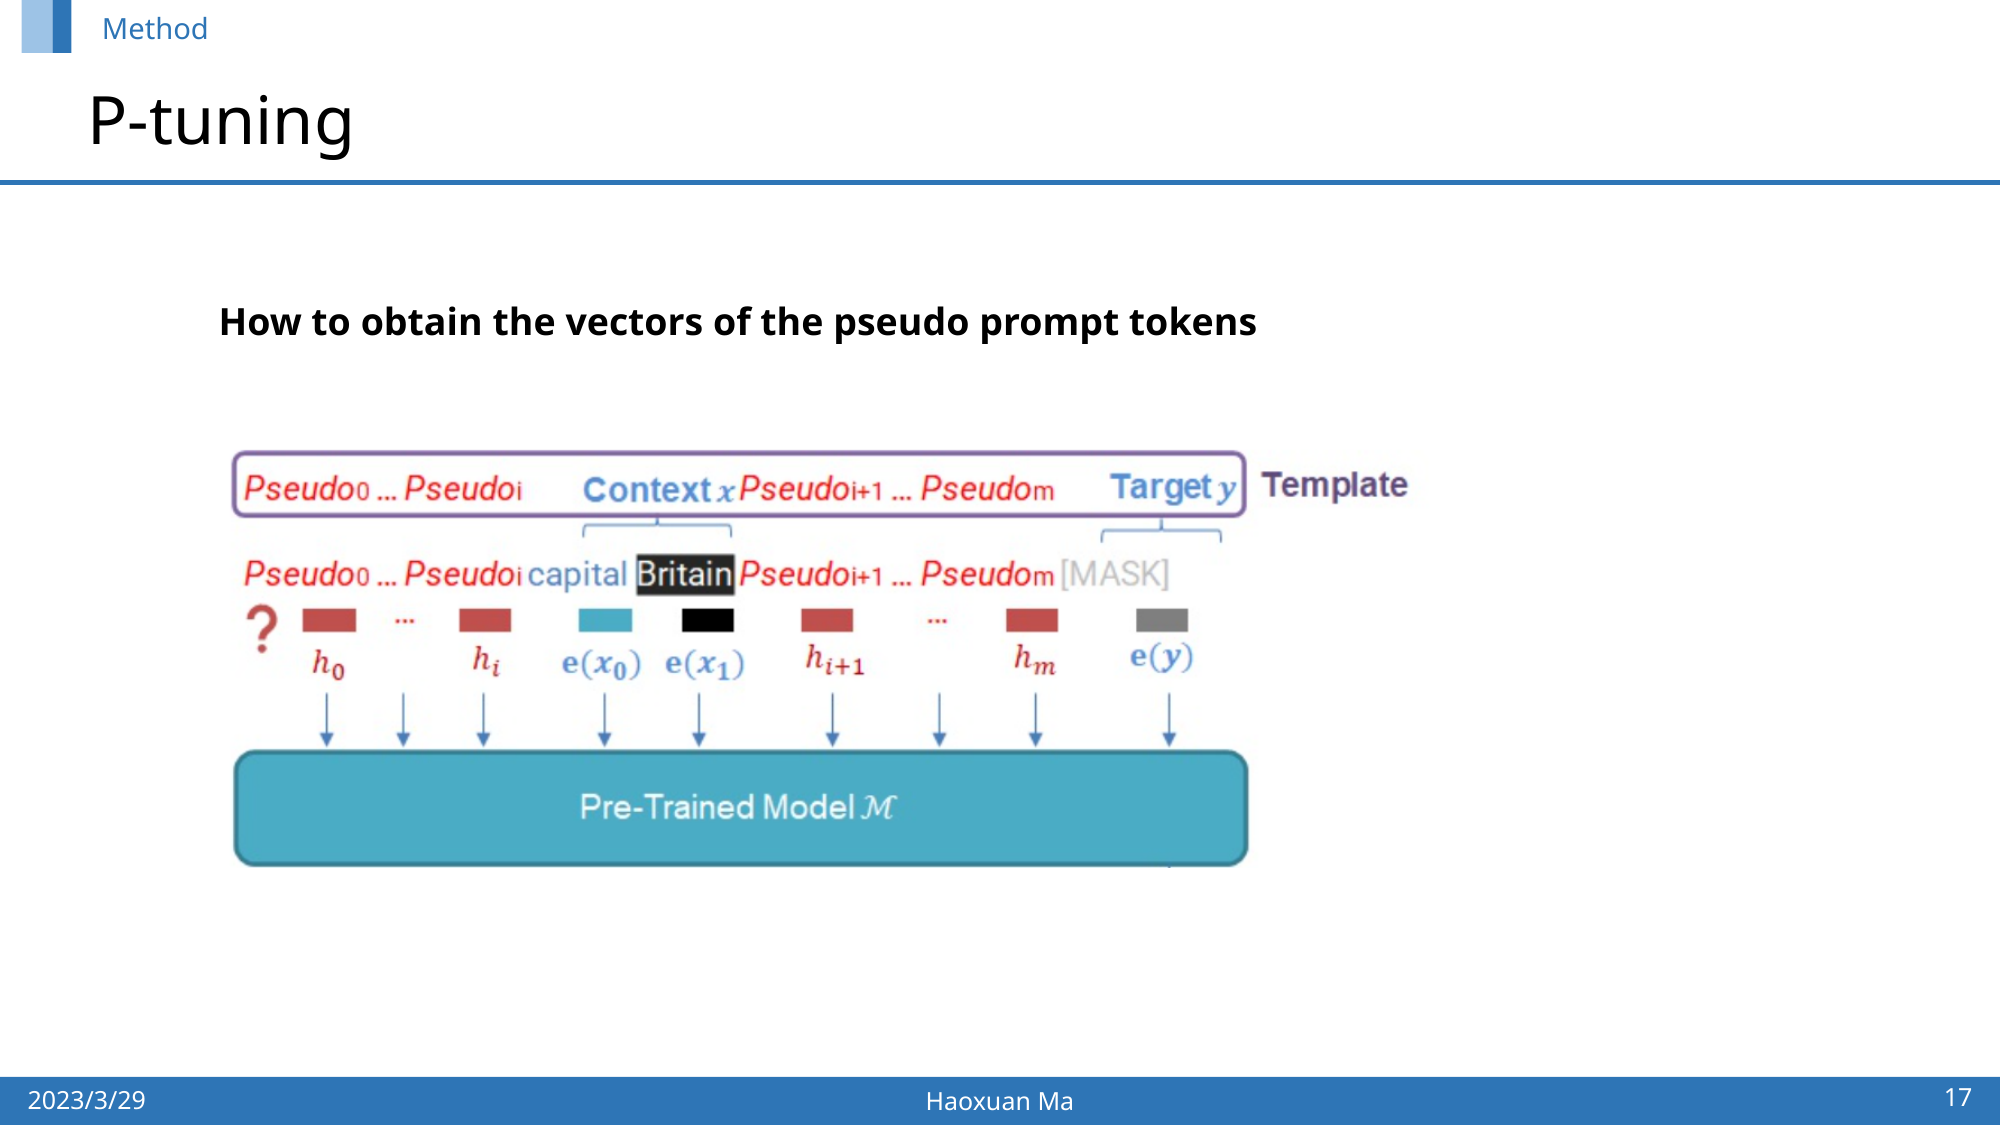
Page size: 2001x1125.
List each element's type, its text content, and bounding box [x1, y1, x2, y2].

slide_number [12, 1076, 463, 1123]
slide_number 17 [1887, 1073, 1988, 1124]
title P-tuning [72, 77, 1491, 168]
text_box How to obtain the vectors of the pseudo prompt tokens [203, 290, 1338, 351]
footer Haoxuan Ma [662, 1077, 1338, 1124]
list Method [86, 6, 818, 53]
picture [195, 413, 1440, 869]
